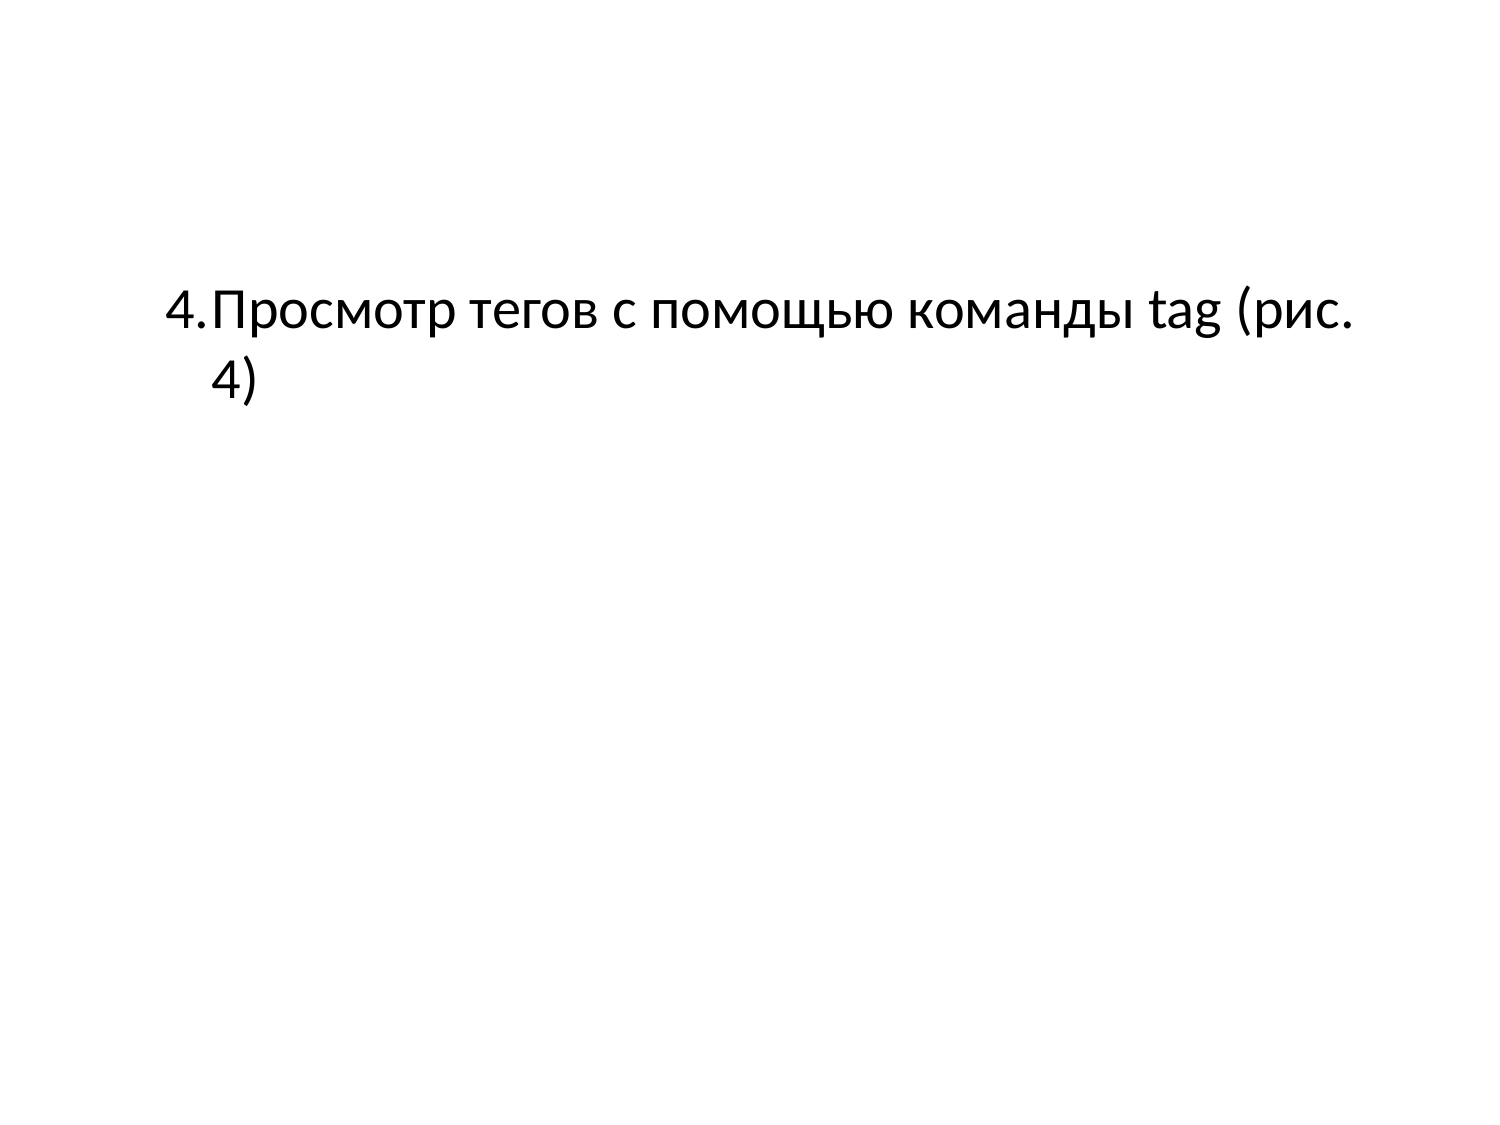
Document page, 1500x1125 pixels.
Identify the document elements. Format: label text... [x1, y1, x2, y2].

list Просмотр тегов с помощью команды tag (рис. 4) [75, 262, 1425, 1005]
